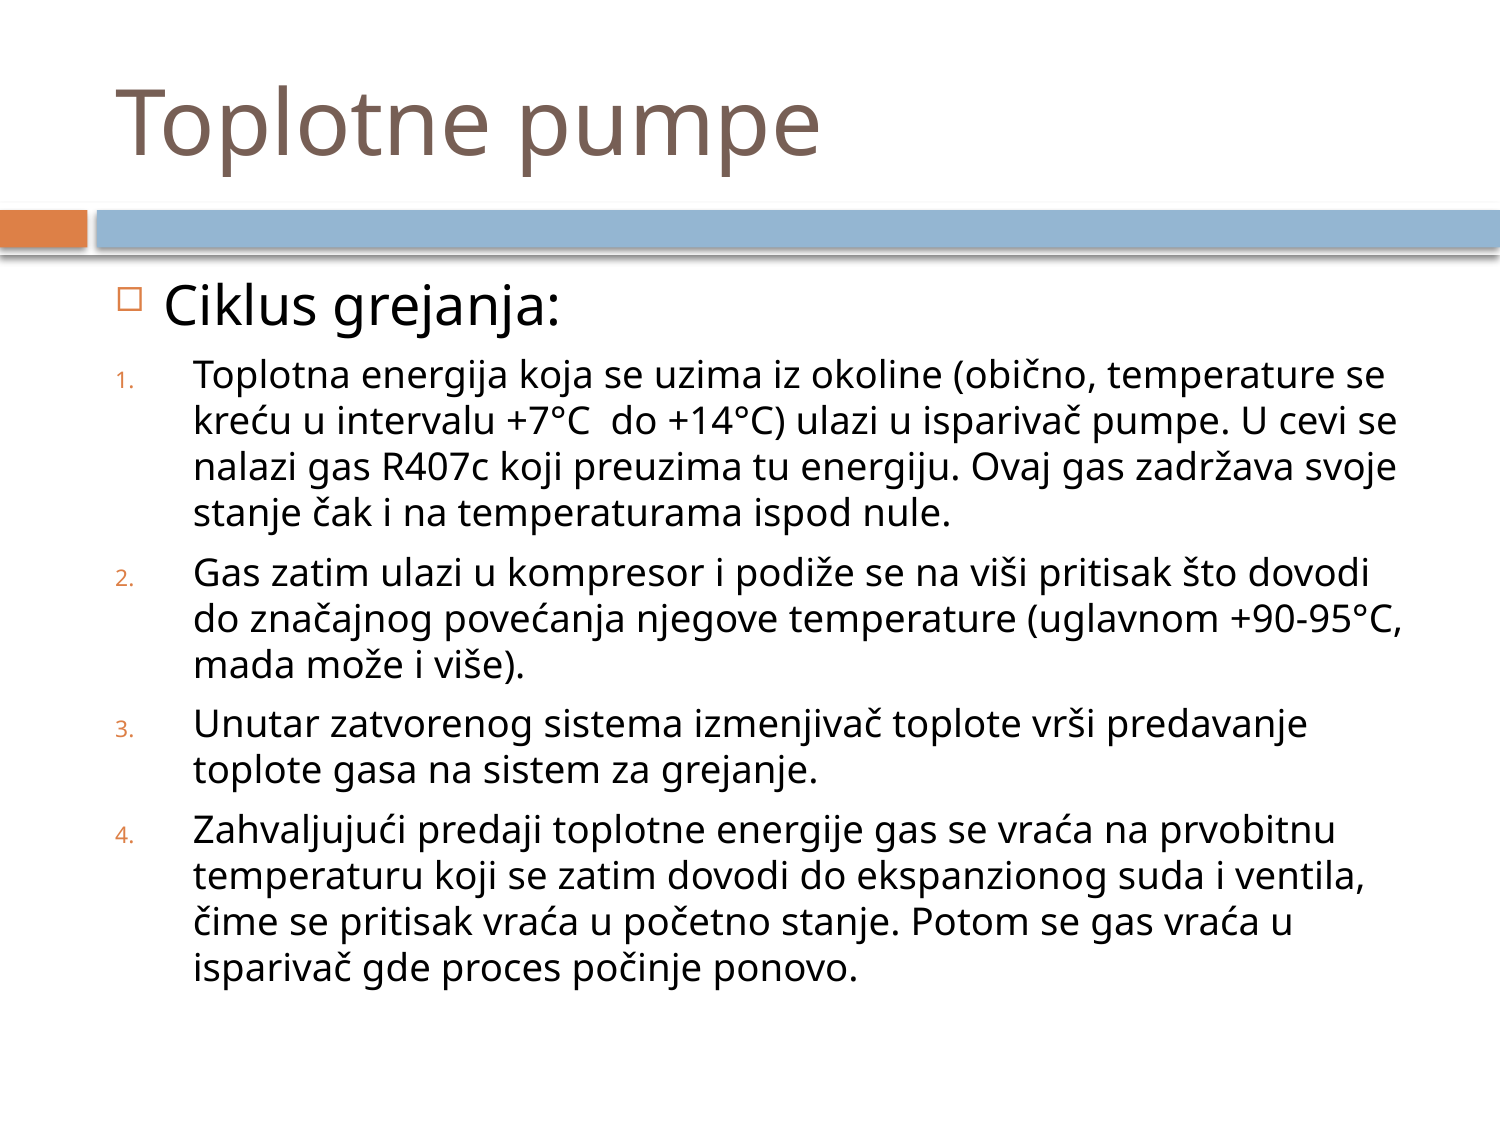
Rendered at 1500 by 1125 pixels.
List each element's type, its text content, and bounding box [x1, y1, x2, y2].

title Toplotne pumpe [100, 37, 1438, 200]
list Ciklus grejanja: Toplotna energija koja se uzima iz okoline (obično, temperature se kreću u intervalu +7°C do +14°C) ulazi u isparivač pumpe. U cevi se nalazi gas R407c koji preuzima tu energiju. Ovaj gas zadržava svoje stanje čak i na temperaturama ispod nule. Gas zatim ulazi u kompresor i podiže se na viši pritisak što dovodi do značajnog povećanja njegove temperature (uglavnom +90-95°C, mada može i više). Unutar zatvorenog sistema izmenjivač toplote vrši predavanje toplote gasa na sistem za grejanje. Zahvaljujući predaji toplotne energije gas se vraća na prvobitnu temperaturu koji se zatim dovodi do ekspanzionog suda i ventila, čime se pritisak vraća u početno stanje. Potom se gas vraća u isparivač gde proces počinje ponovo. [100, 262, 1438, 1000]
